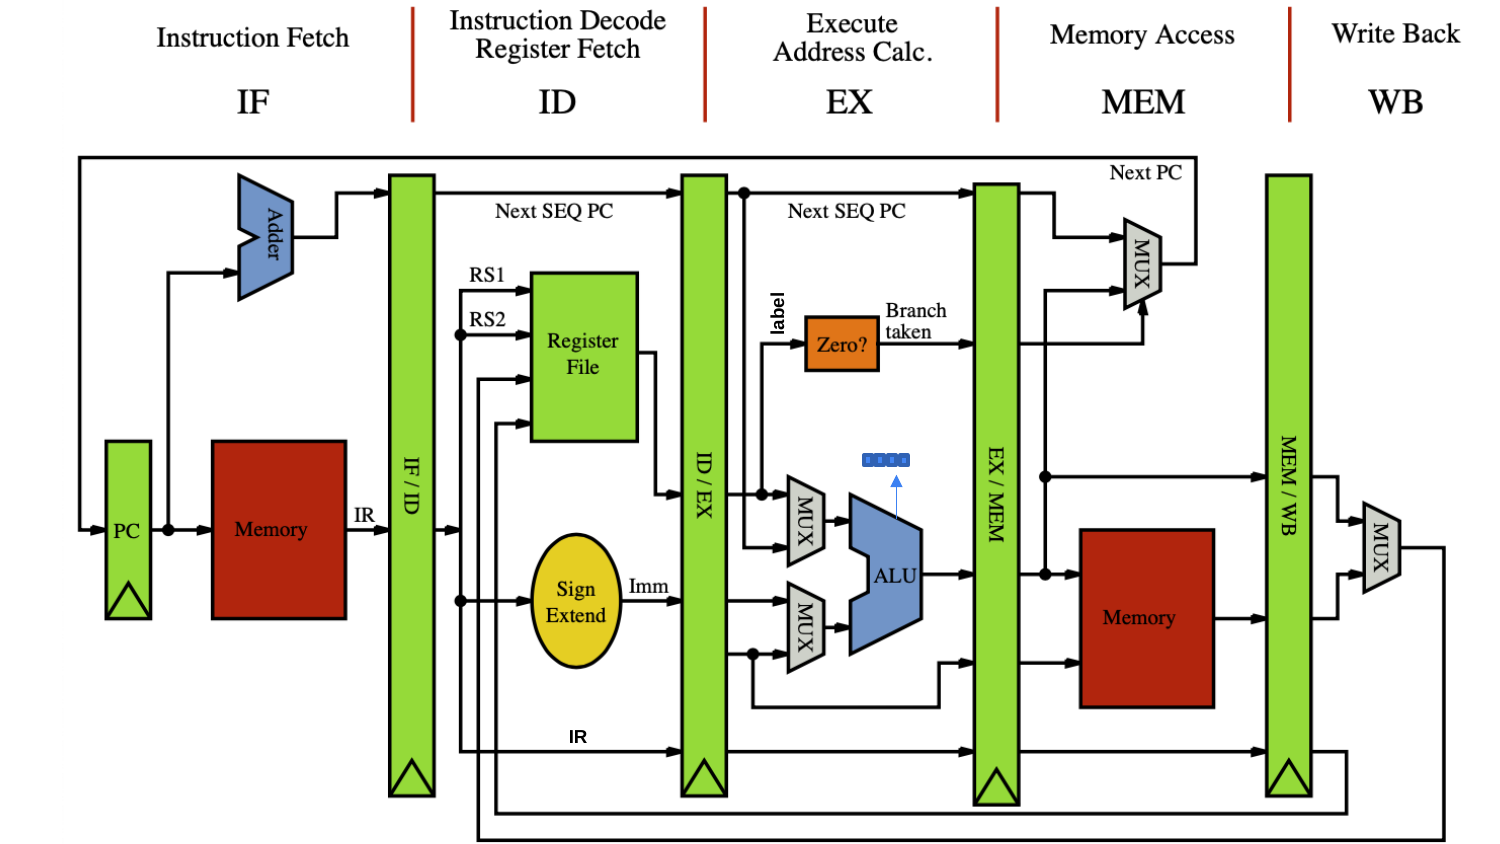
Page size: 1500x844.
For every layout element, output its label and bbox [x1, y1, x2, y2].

text_box [863, 454, 909, 466]
picture [62, 0, 1474, 844]
